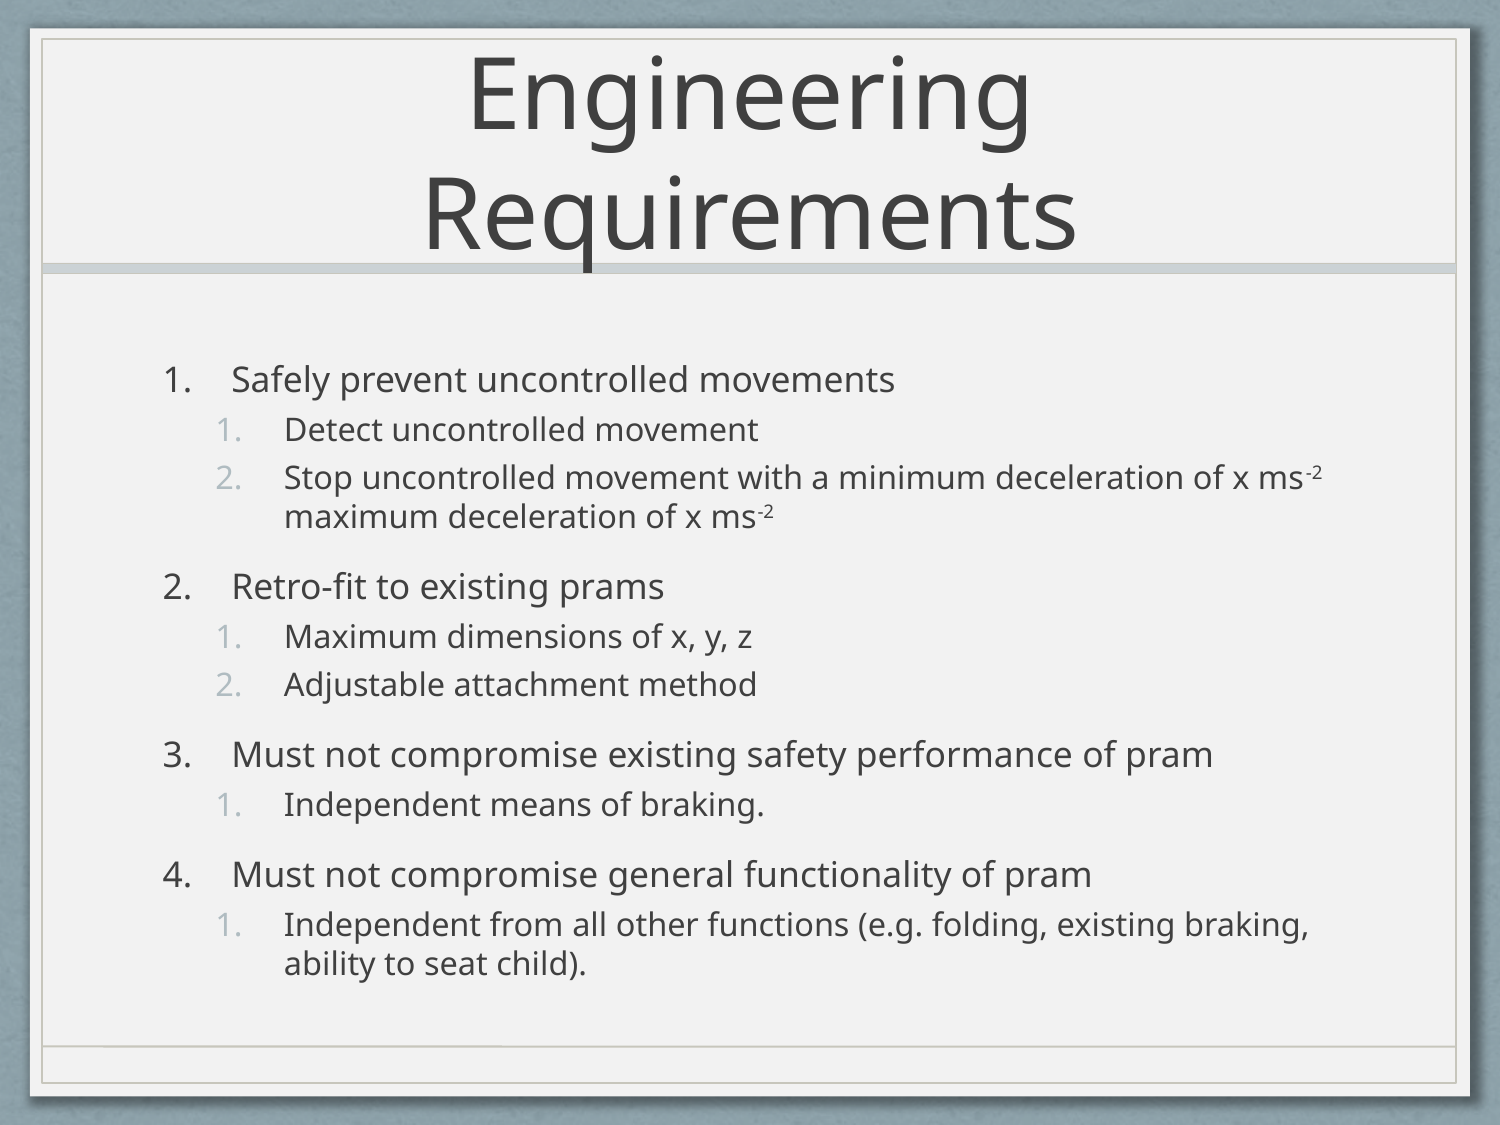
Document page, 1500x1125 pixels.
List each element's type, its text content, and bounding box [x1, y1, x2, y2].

title Engineering Requirements [147, 40, 1353, 260]
list Safely prevent uncontrolled movements Detect uncontrolled movement Stop uncontrolled movement with a minimum deceleration of x ms-2 maximum deceleration of x ms-2 Retro-fit to existing prams Maximum dimensions of x, y, z Adjustable attachment method Must not compromise existing safety performance of pram Independent means of braking. Must not compromise general functionality of pram Independent from all other functions (e.g. folding, existing braking, ability to seat child). [147, 350, 1353, 995]
